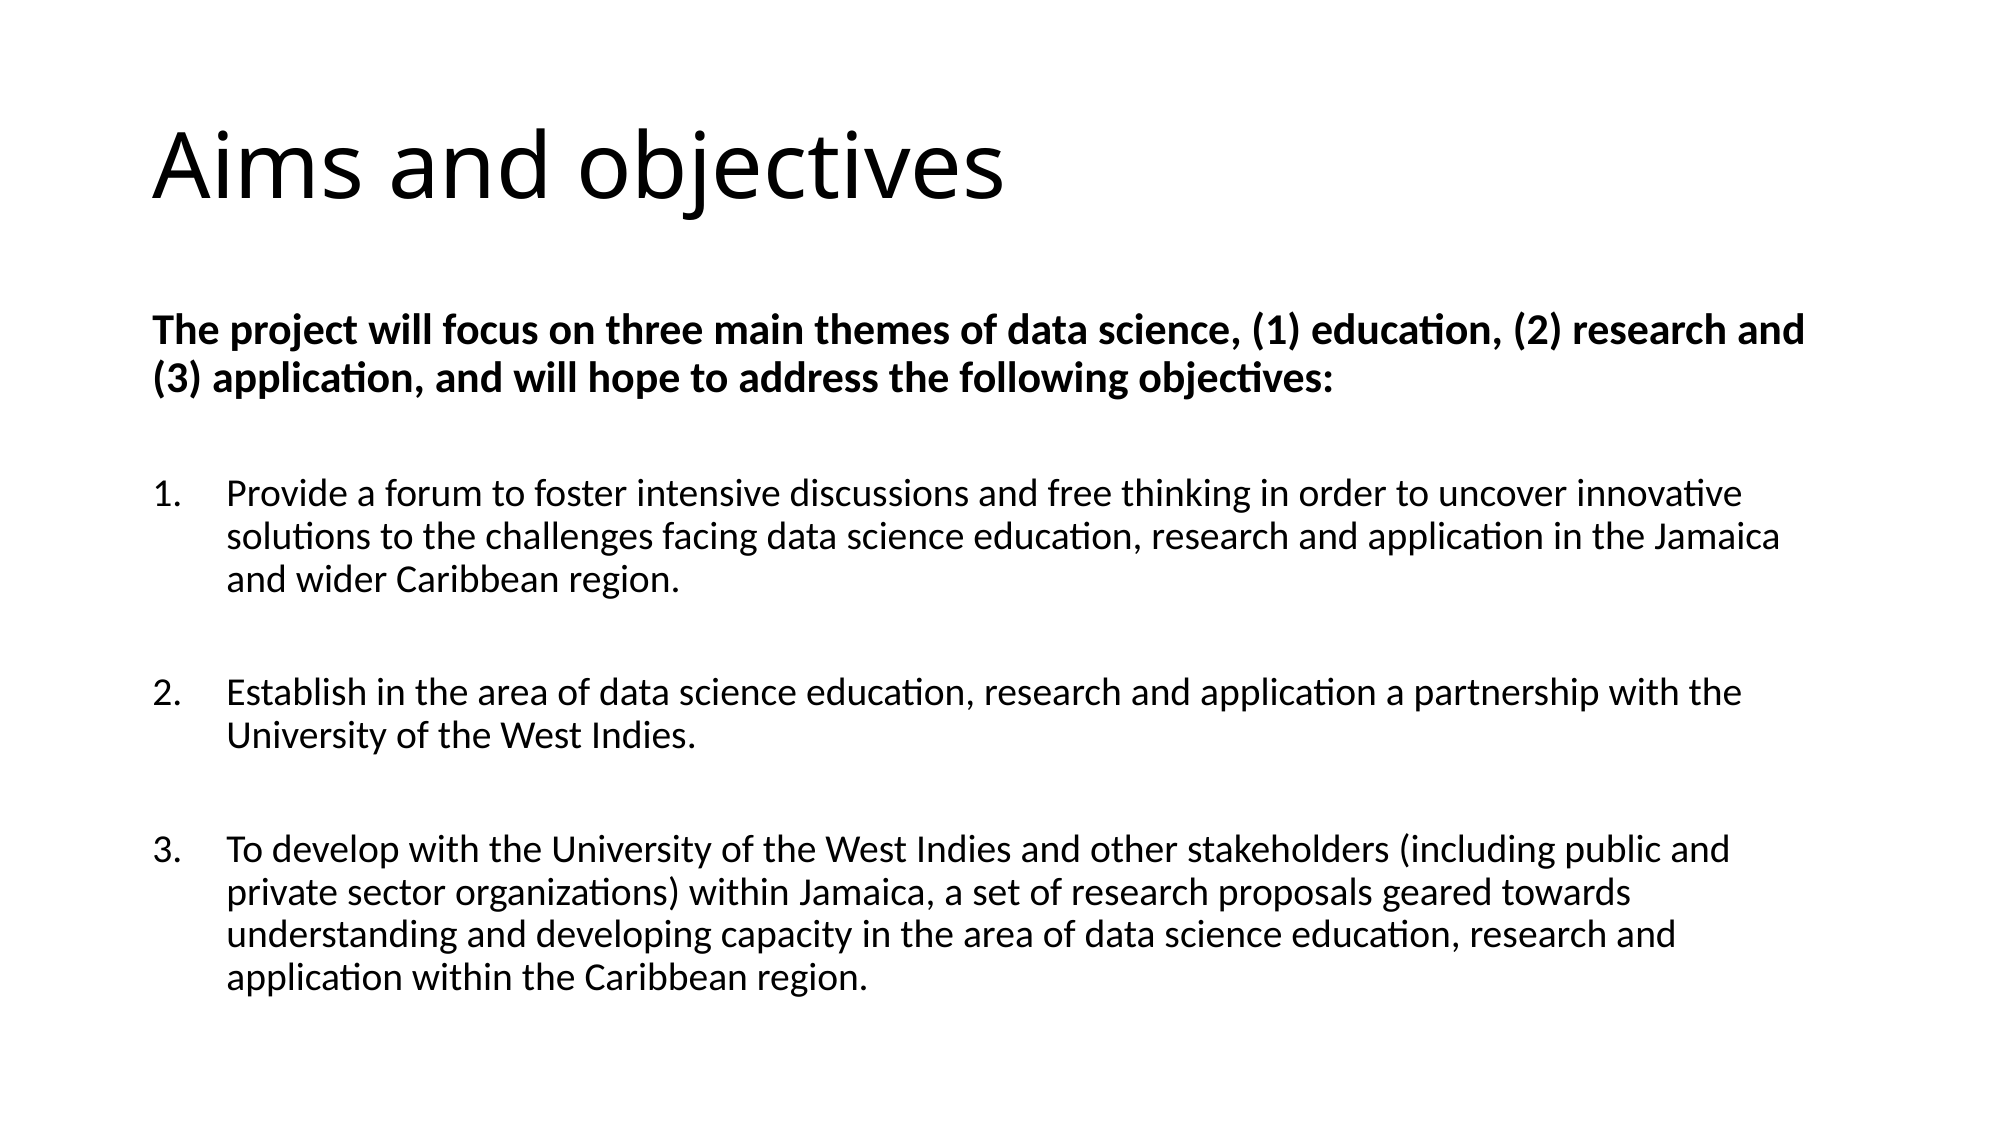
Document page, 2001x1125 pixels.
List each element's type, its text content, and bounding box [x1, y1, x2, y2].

title Aims and objectives [137, 59, 1863, 278]
list The project will focus on three main themes of data science, (1) education, (2) research and (3) application, and will hope to address the following objectives: Provide a forum to foster intensive discussions and free thinking in order to uncover innovative solutions to the challenges facing data science education, research and application in the Jamaica and wider Caribbean region. Establish in the area of data science education, research and application a partnership with the University of the West Indies. To develop with the University of the West Indies and other stakeholders (including public and private sector organizations) within Jamaica, a set of research proposals geared towards understanding and developing capacity in the area of data science education, research and application within the Caribbean region. [137, 299, 1863, 1014]
